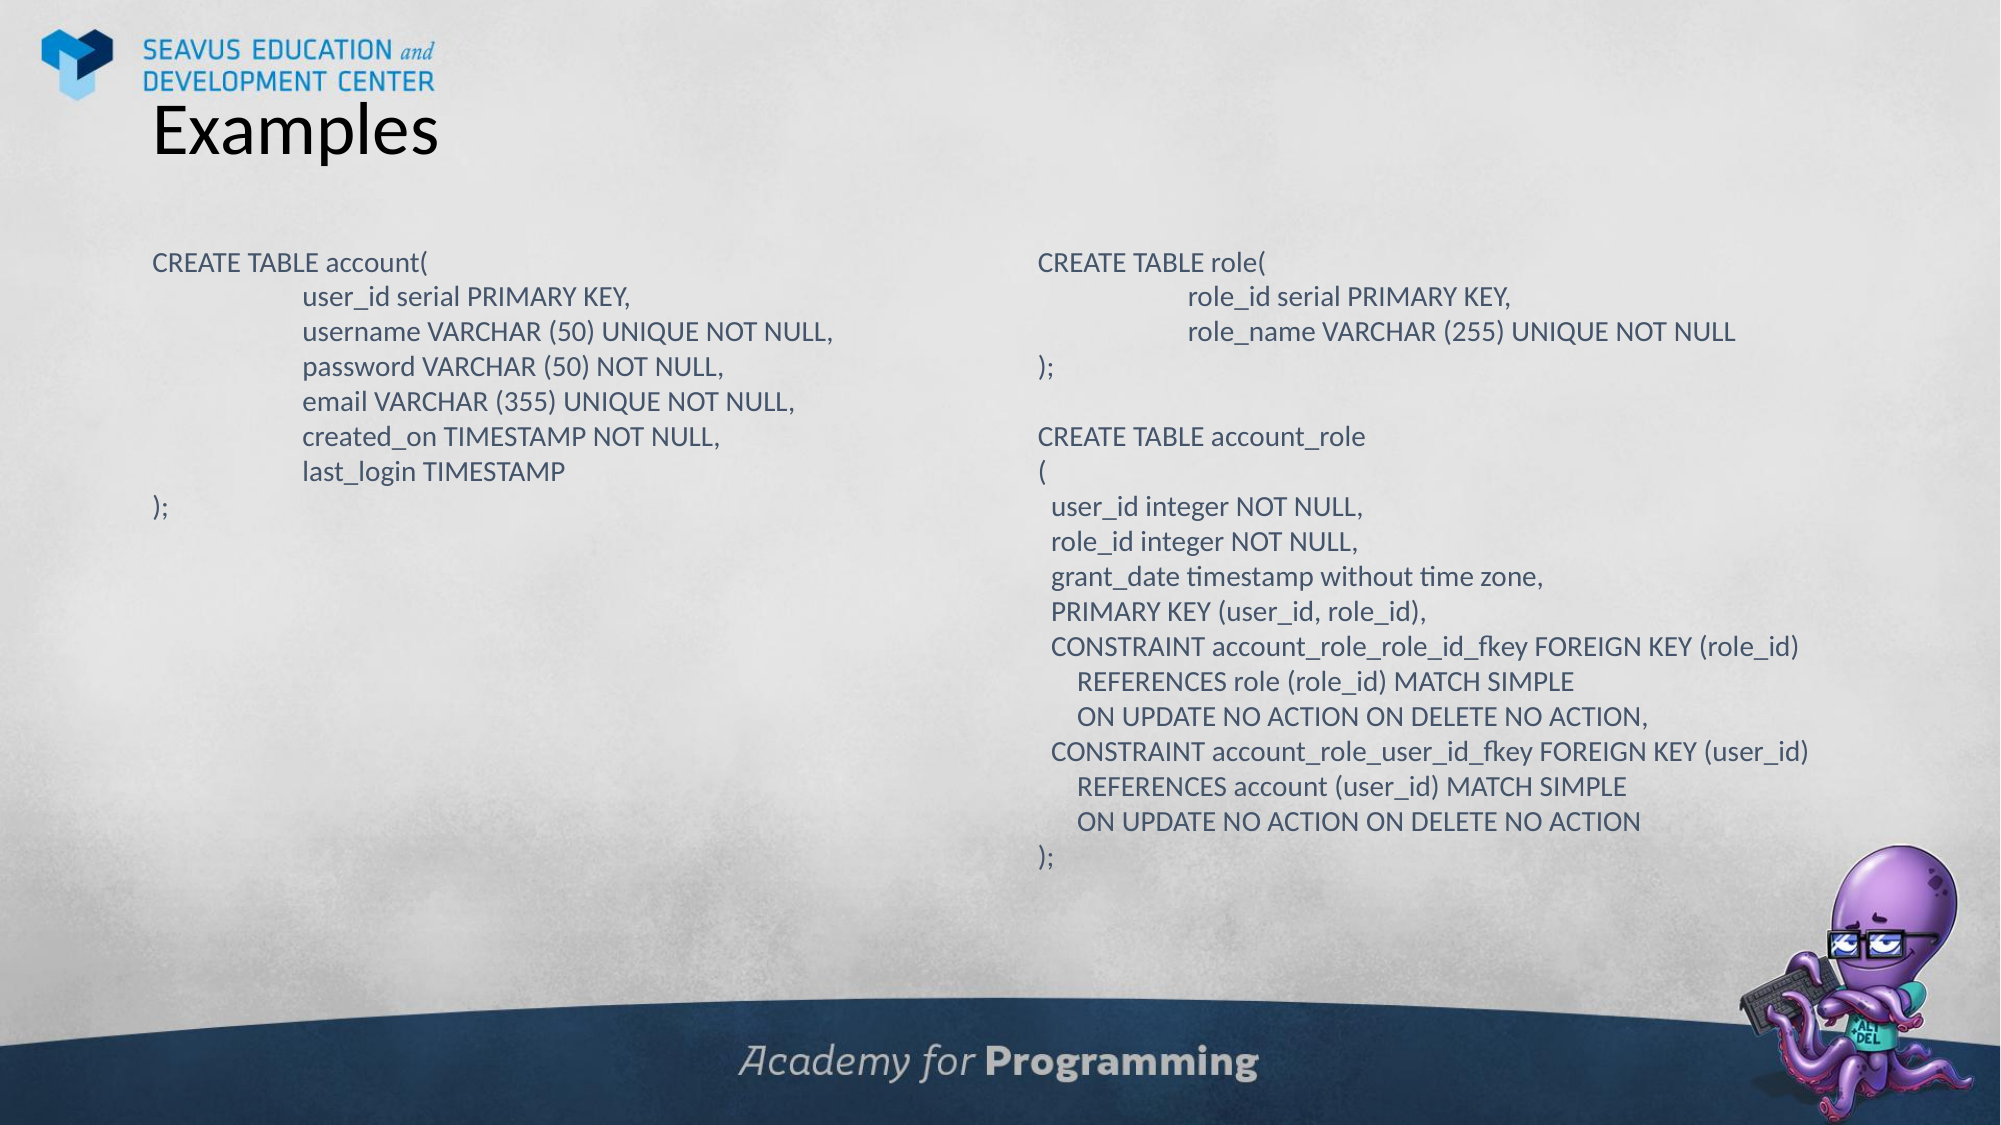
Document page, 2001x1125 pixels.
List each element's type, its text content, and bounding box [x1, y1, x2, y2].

text_box CREATE TABLE role( role_id serial PRIMARY KEY, role_name VARCHAR (255) UNIQUE NOT NULL ); CREATE TABLE account_role ( user_id integer NOT NULL, role_id integer NOT NULL, grant_date timestamp without time zone, PRIMARY KEY (user_id, role_id), CONSTRAINT account_role_role_id_fkey FOREIGN KEY (role_id) REFERENCES role (role_id) MATCH SIMPLE ON UPDATE NO ACTION ON DELETE NO ACTION, CONSTRAINT account_role_user_id_fkey FOREIGN KEY (user_id) REFERENCES account (user_id) MATCH SIMPLE ON UPDATE NO ACTION ON DELETE NO ACTION ); [1023, 235, 1863, 1001]
text_box CREATE TABLE account( user_id serial PRIMARY KEY, username VARCHAR (50) UNIQUE NOT NULL, password VARCHAR (50) NOT NULL, email VARCHAR (355) UNIQUE NOT NULL, created_on TIMESTAMP NOT NULL, last_login TIMESTAMP ); [137, 235, 977, 1001]
picture [0, 0, 2001, 1125]
title Examples [137, 59, 1863, 201]
